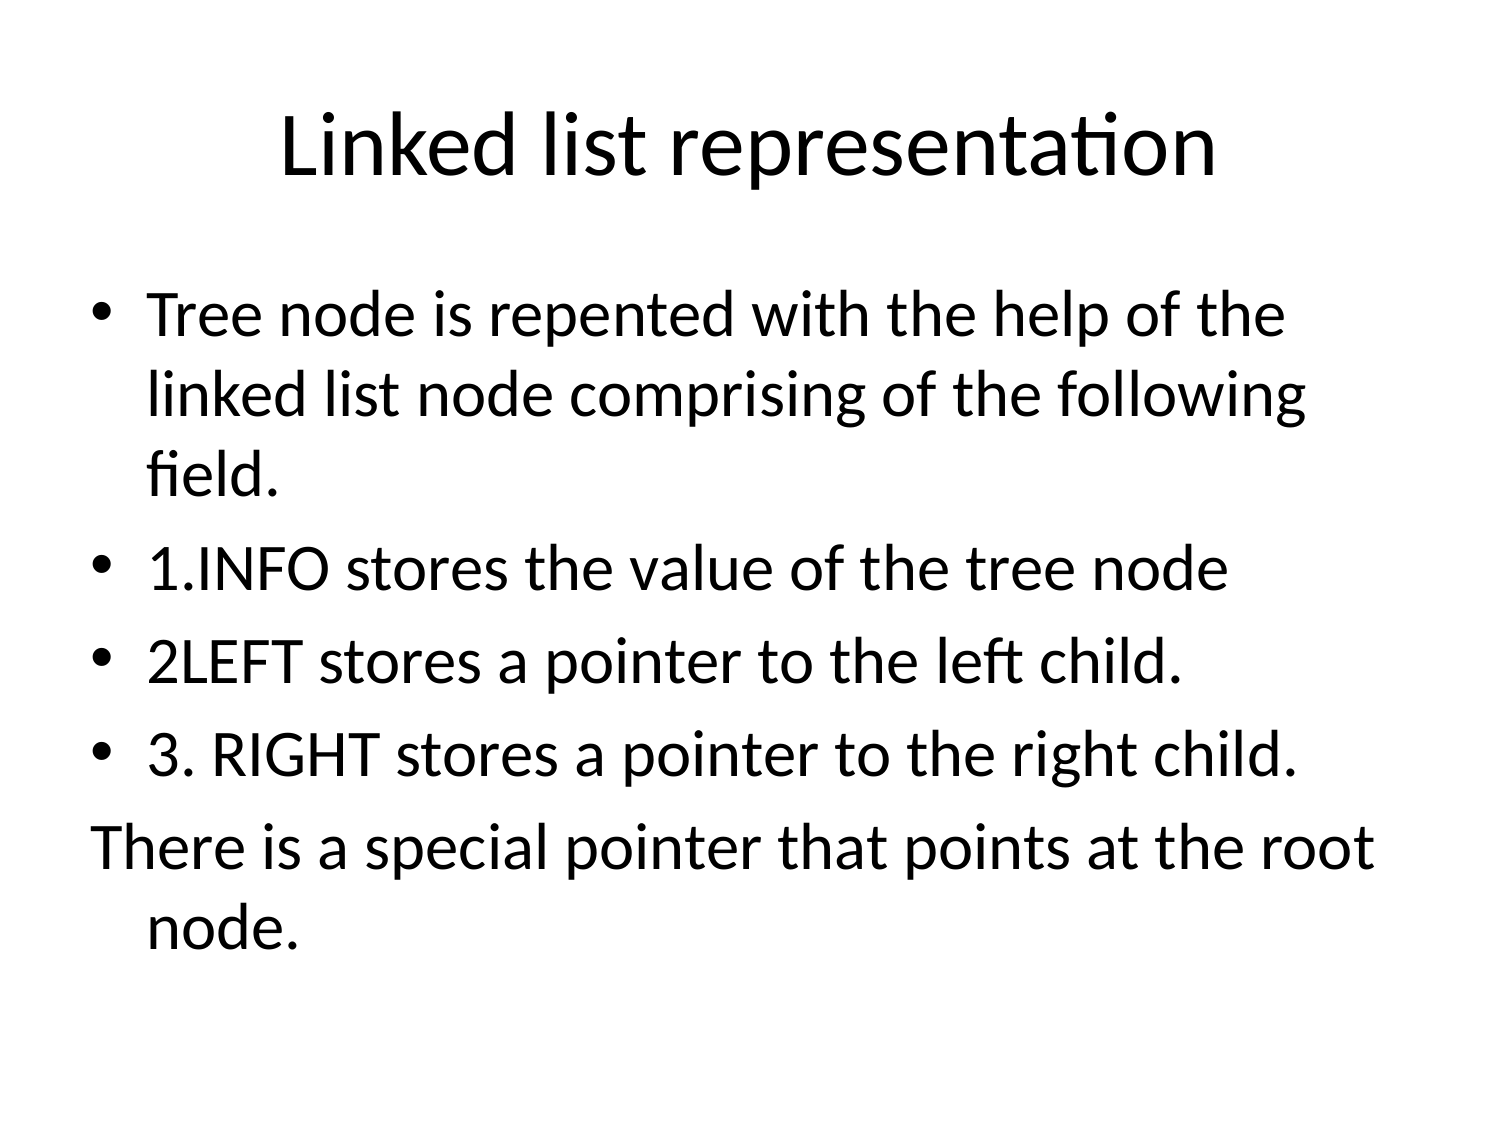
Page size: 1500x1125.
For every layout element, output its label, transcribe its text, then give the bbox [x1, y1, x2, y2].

title Linked list representation [75, 45, 1425, 233]
list Tree node is repented with the help of the linked list node comprising of the following field. 1.INFO stores the value of the tree node 2LEFT stores a pointer to the left child. 3. RIGHT stores a pointer to the right child. There is a special pointer that points at the root node. [75, 262, 1425, 1005]
